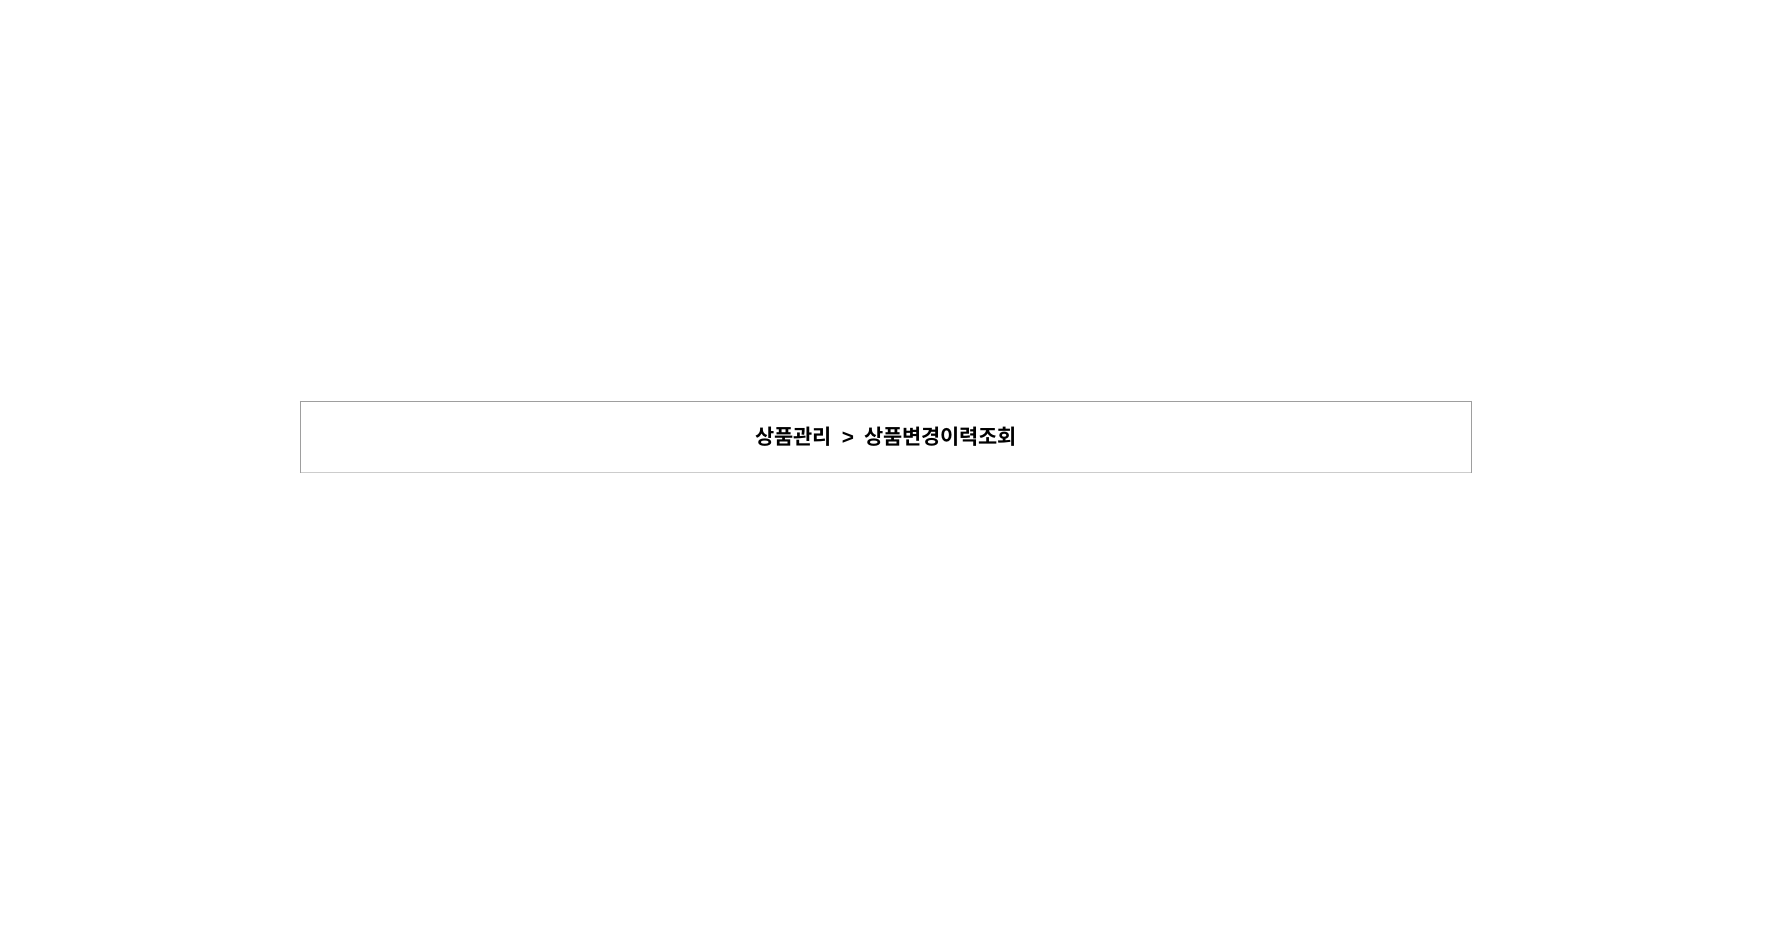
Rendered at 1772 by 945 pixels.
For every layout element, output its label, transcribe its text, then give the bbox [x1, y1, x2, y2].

table_header 상품관리 > 상품변경이력조회 [301, 402, 1471, 472]
